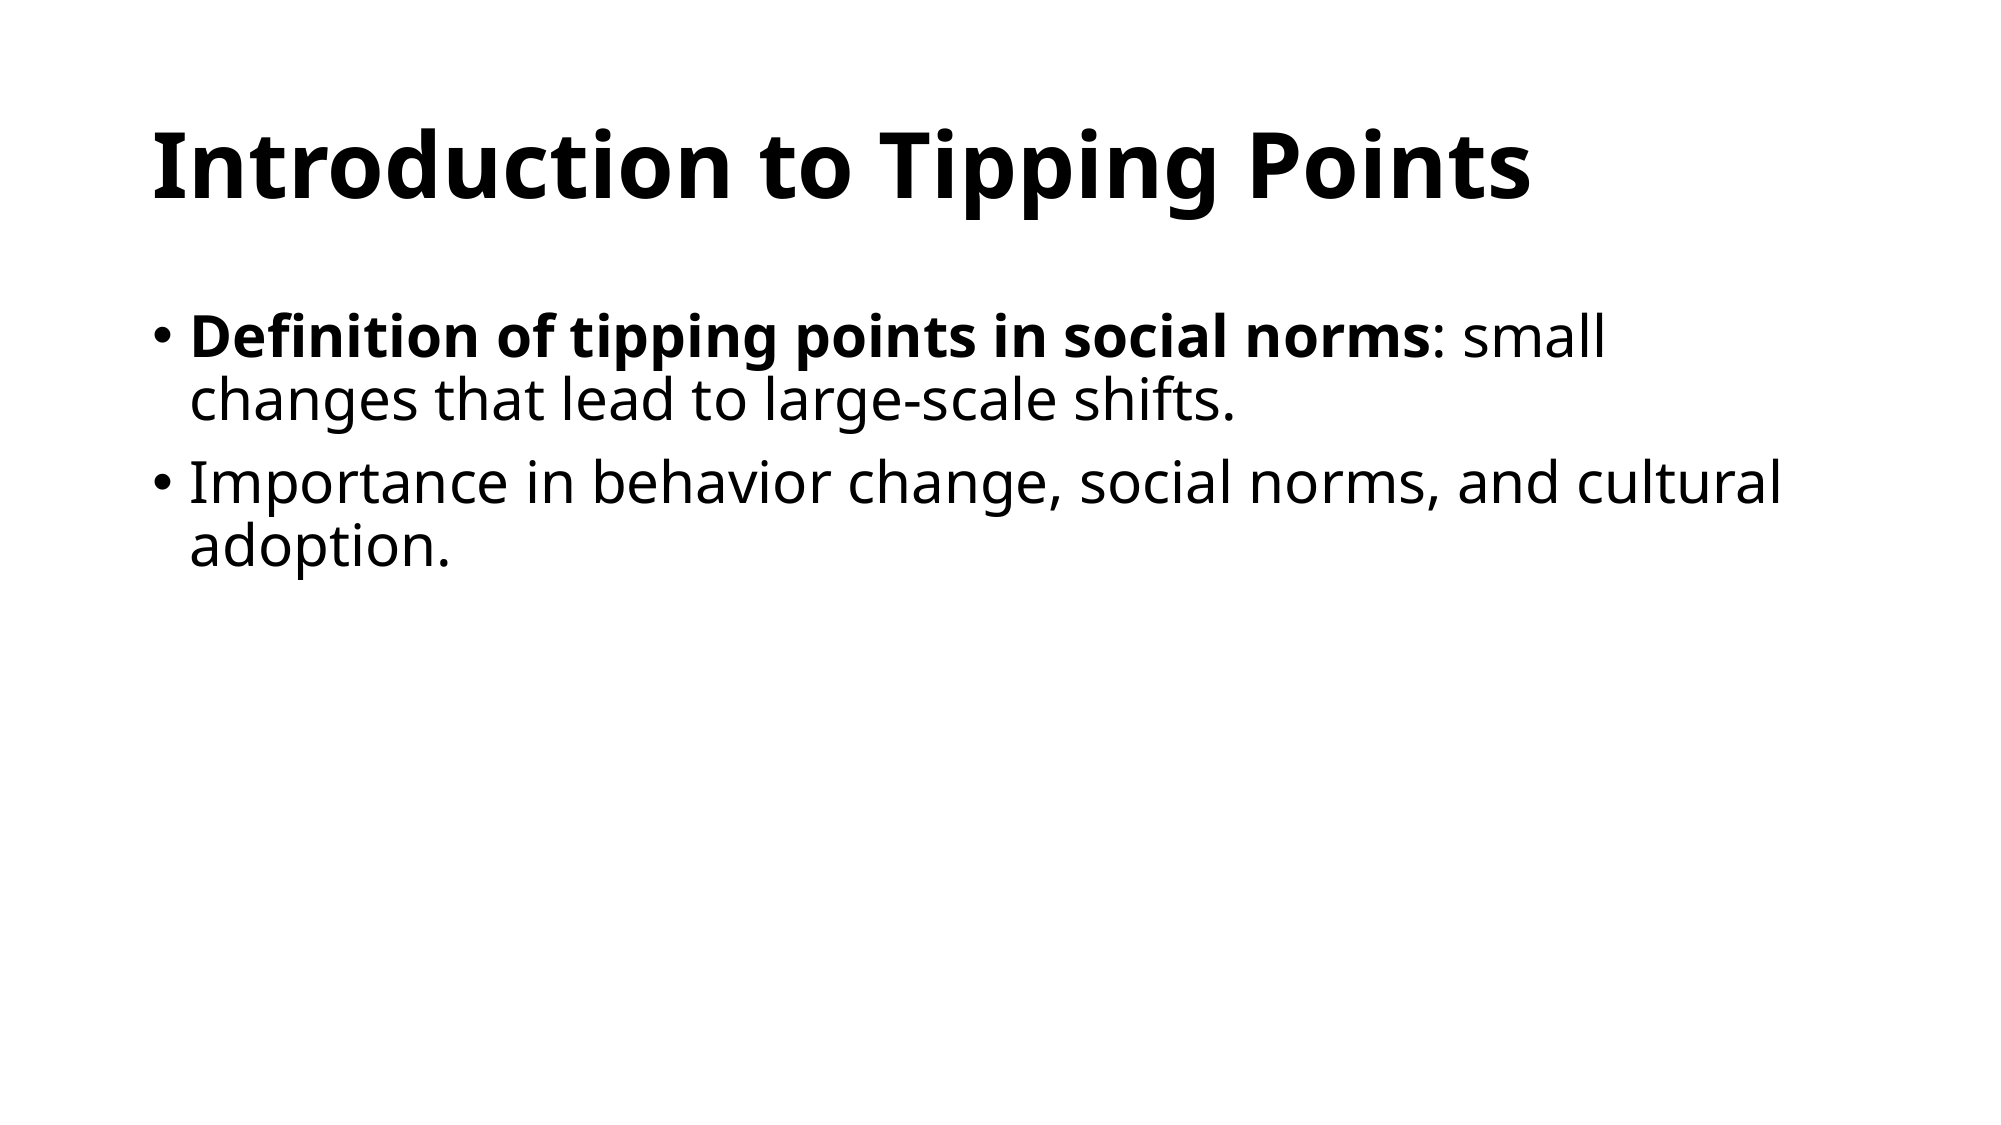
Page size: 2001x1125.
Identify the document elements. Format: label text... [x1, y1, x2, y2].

title Introduction to Tipping Points [137, 59, 1863, 278]
list Definition of tipping points in social norms: small changes that lead to large-scale shifts. Importance in behavior change, social norms, and cultural adoption. [137, 299, 1863, 1014]
